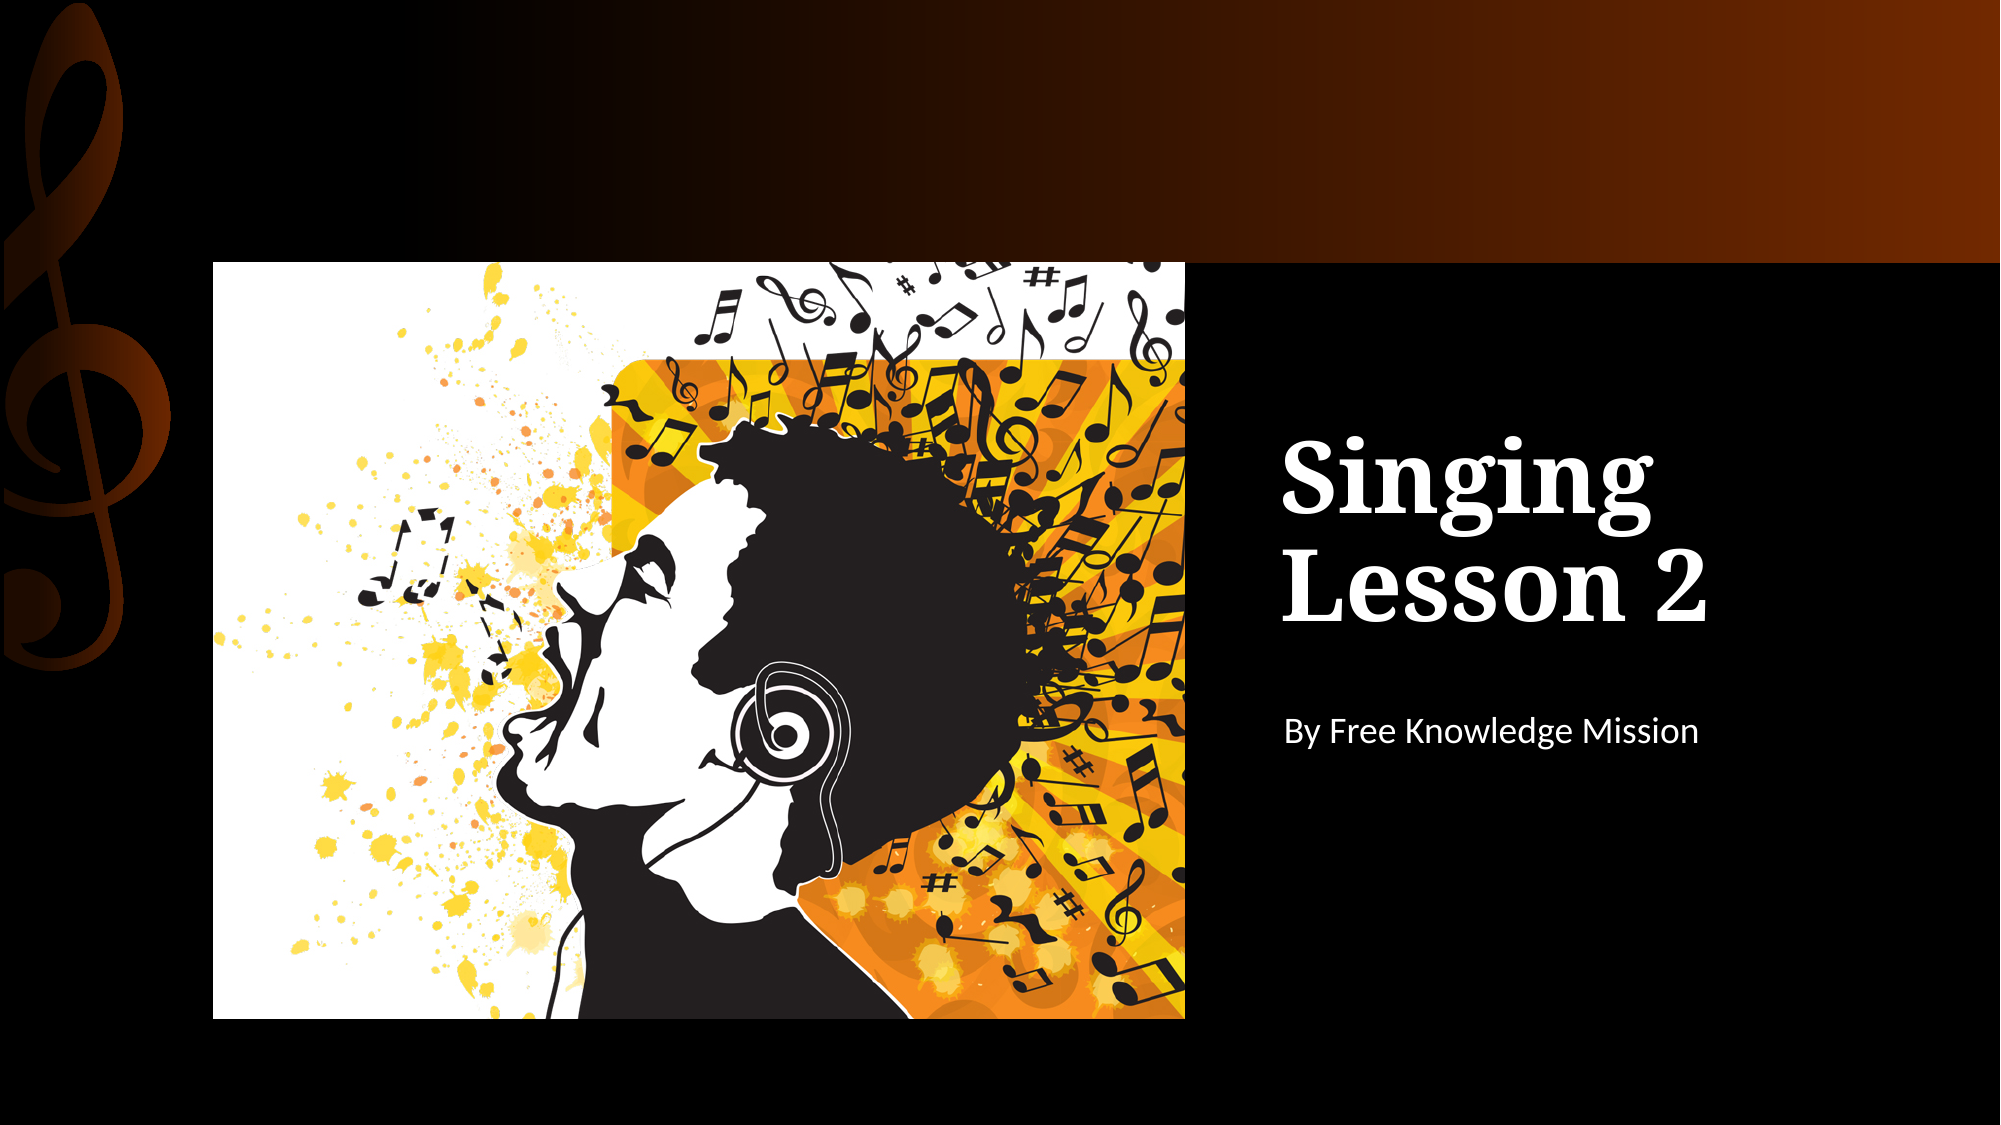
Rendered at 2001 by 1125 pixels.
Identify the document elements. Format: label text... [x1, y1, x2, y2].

text_box By Free Knowledge Mission [1268, 703, 1784, 839]
picture [212, 262, 1185, 1019]
text_box Singing Lesson 2 [1265, 283, 1918, 651]
